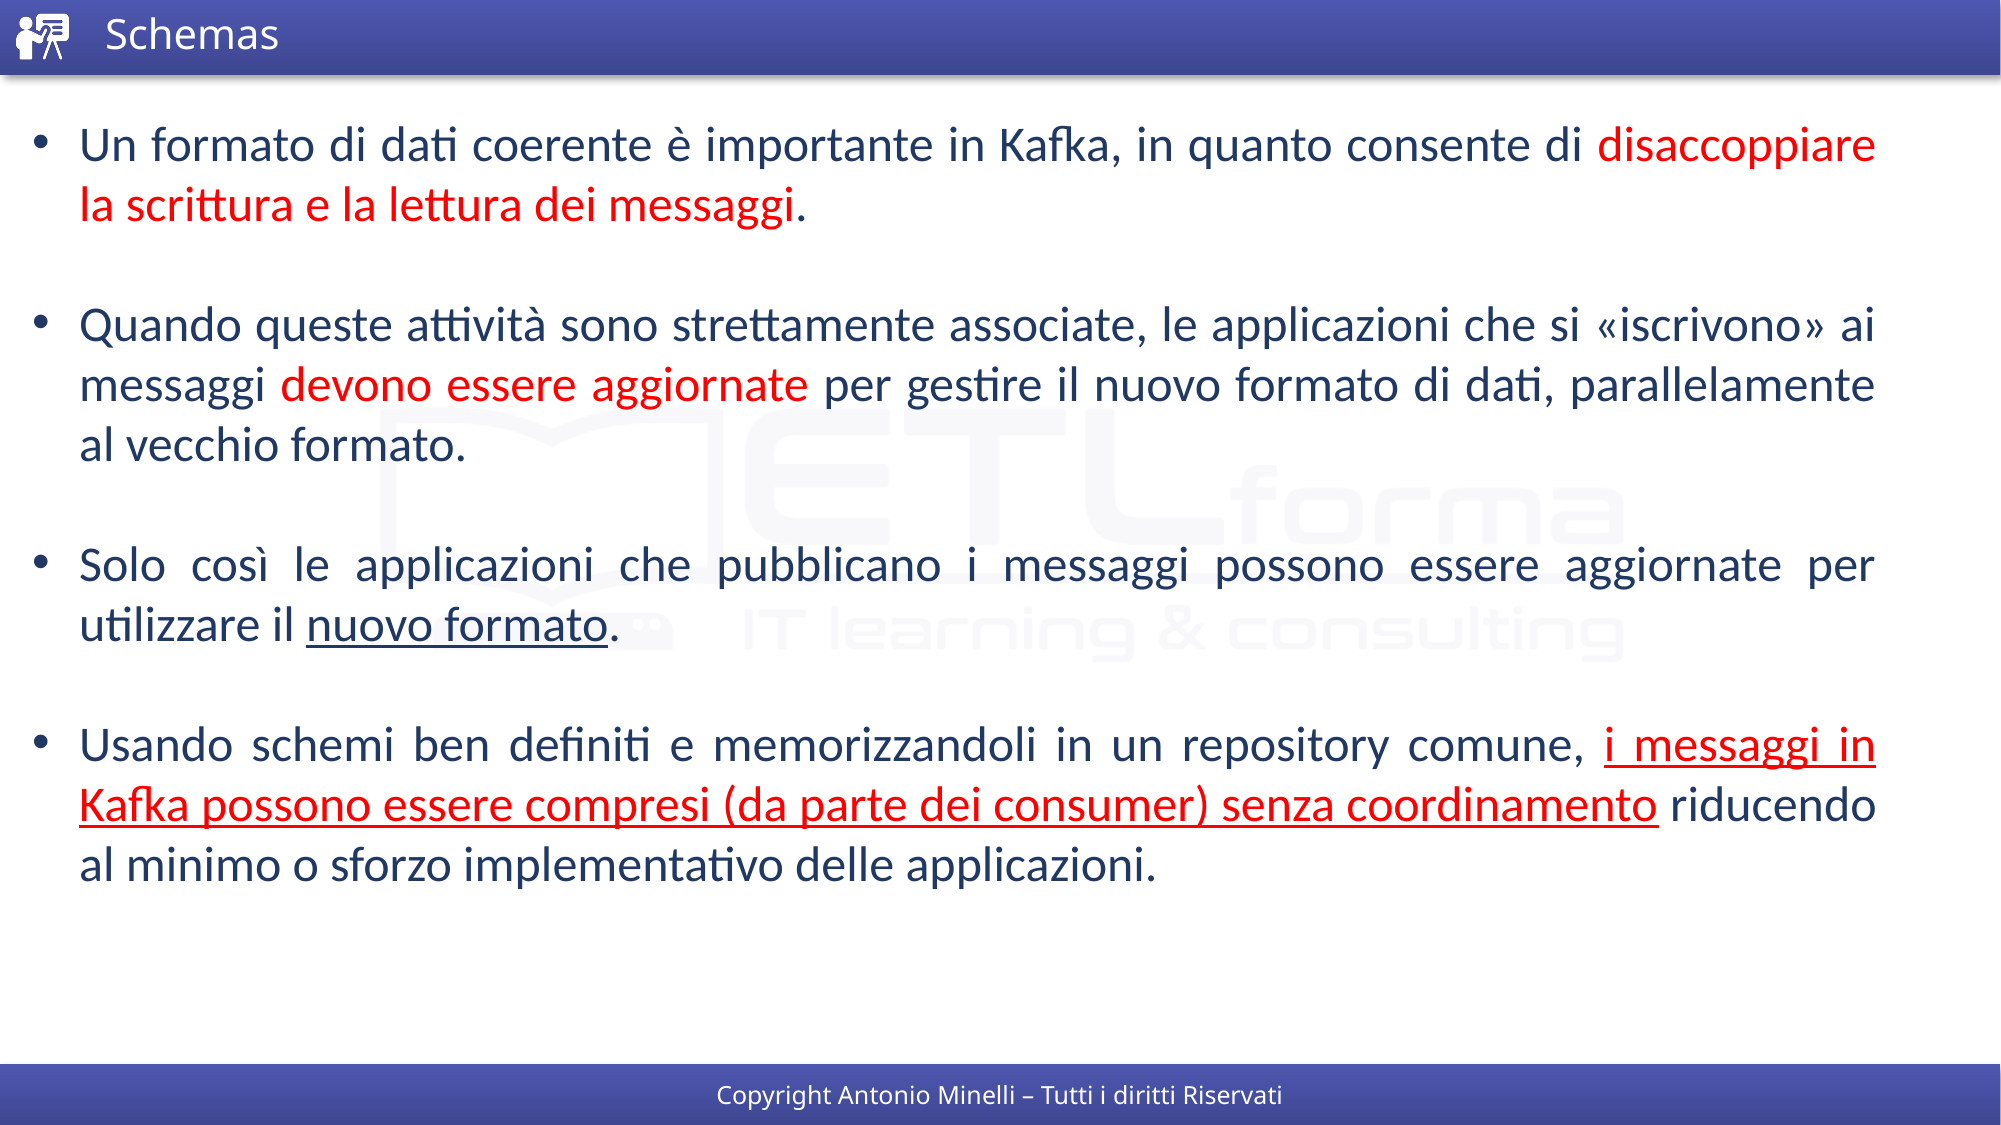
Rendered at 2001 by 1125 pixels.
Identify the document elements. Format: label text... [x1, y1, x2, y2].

picture [16, 10, 69, 63]
title Schemas [89, 10, 1984, 63]
text_box Un formato di dati coerente è importante in Kafka, in quanto consente di disaccoppiare la scrittura e la lettura dei messaggi. Quando queste attività sono strettamente associate, le applicazioni che si «iscrivono» ai messaggi devono essere aggiornate per gestire il nuovo formato di dati, parallelamente al vecchio formato. Solo così le applicazioni che pubblicano i messaggi possono essere aggiornate per utilizzare il nuovo formato. Usando schemi ben definiti e memorizzandoli in un repository comune, i messaggi in Kafka possono essere compresi (da parte dei consumer) senza coordinamento riducendo al minimo o sforzo implementativo delle applicazioni. [17, 103, 1892, 1042]
